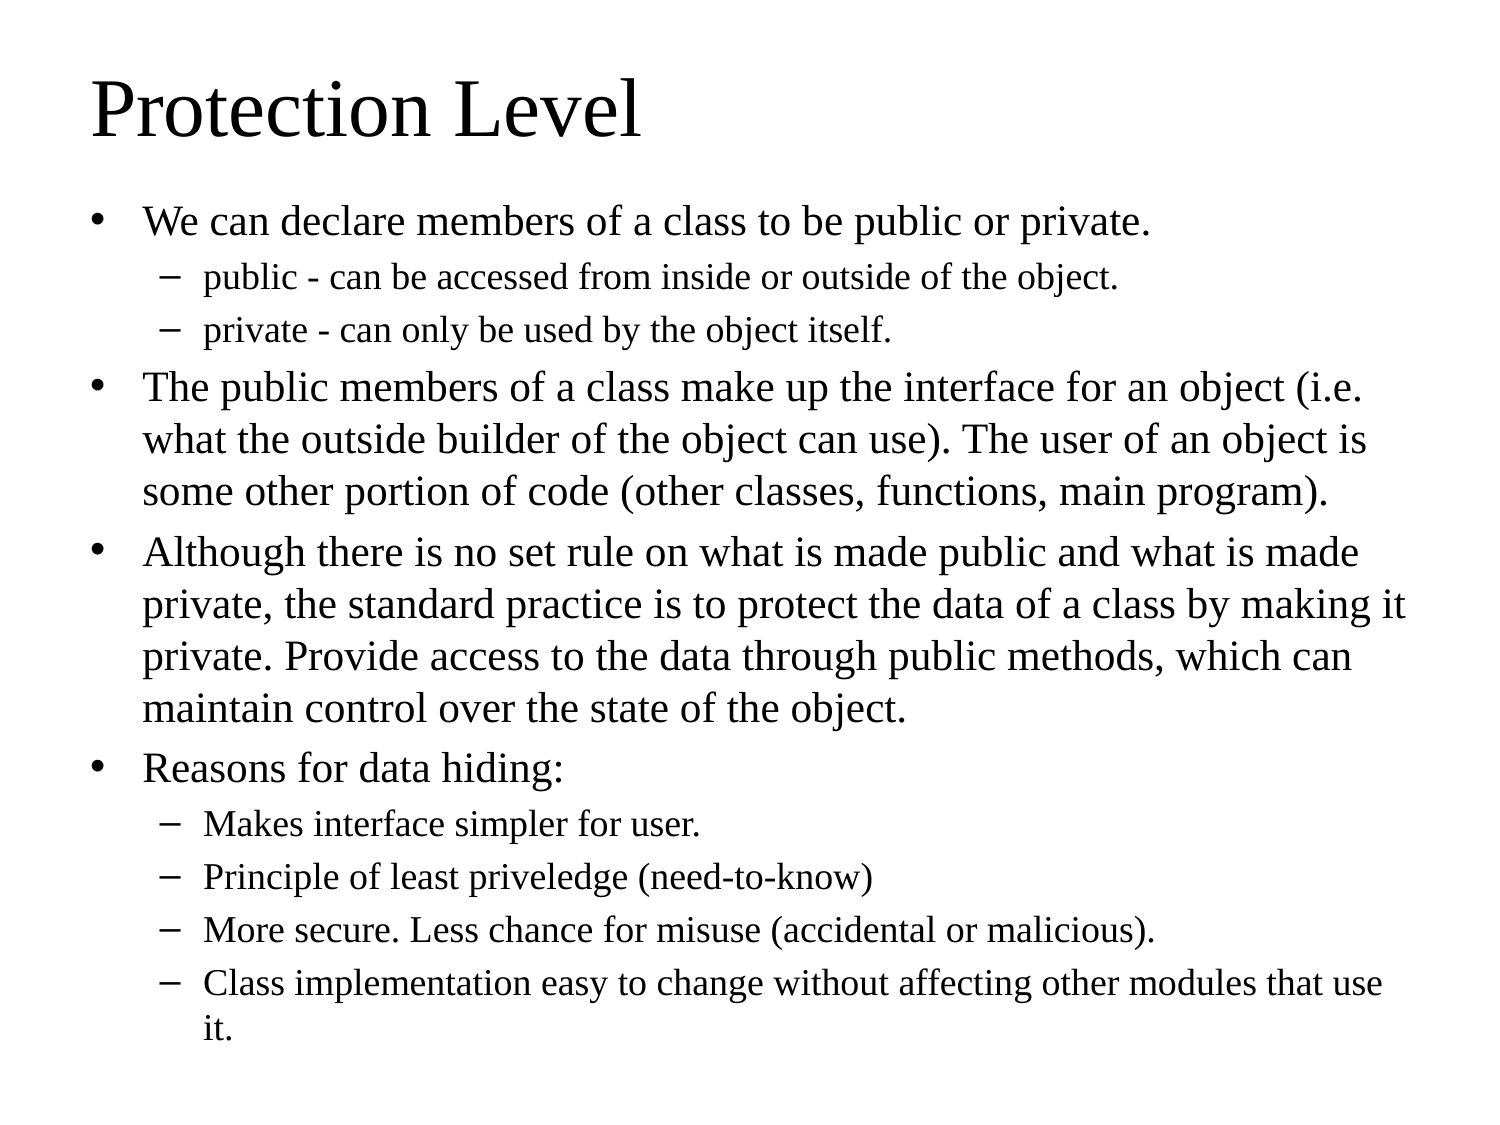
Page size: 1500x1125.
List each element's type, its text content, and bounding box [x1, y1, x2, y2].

title Protection Level [75, 45, 1425, 161]
list We can declare members of a class to be public or private. public - can be accessed from inside or outside of the object. private - can only be used by the object itself. The public members of a class make up the interface for an object (i.e. what the outside builder of the object can use). The user of an object is some other portion of code (other classes, functions, main program). Although there is no set rule on what is made public and what is made private, the standard practice is to protect the data of a class by making it private. Provide access to the data through public methods, which can maintain control over the state of the object. Reasons for data hiding: Makes interface simpler for user. Principle of least priveledge (need-to-know) More secure. Less chance for misuse (accidental or malicious). Class implementation easy to change without affecting other modules that use it. [75, 184, 1425, 1059]
